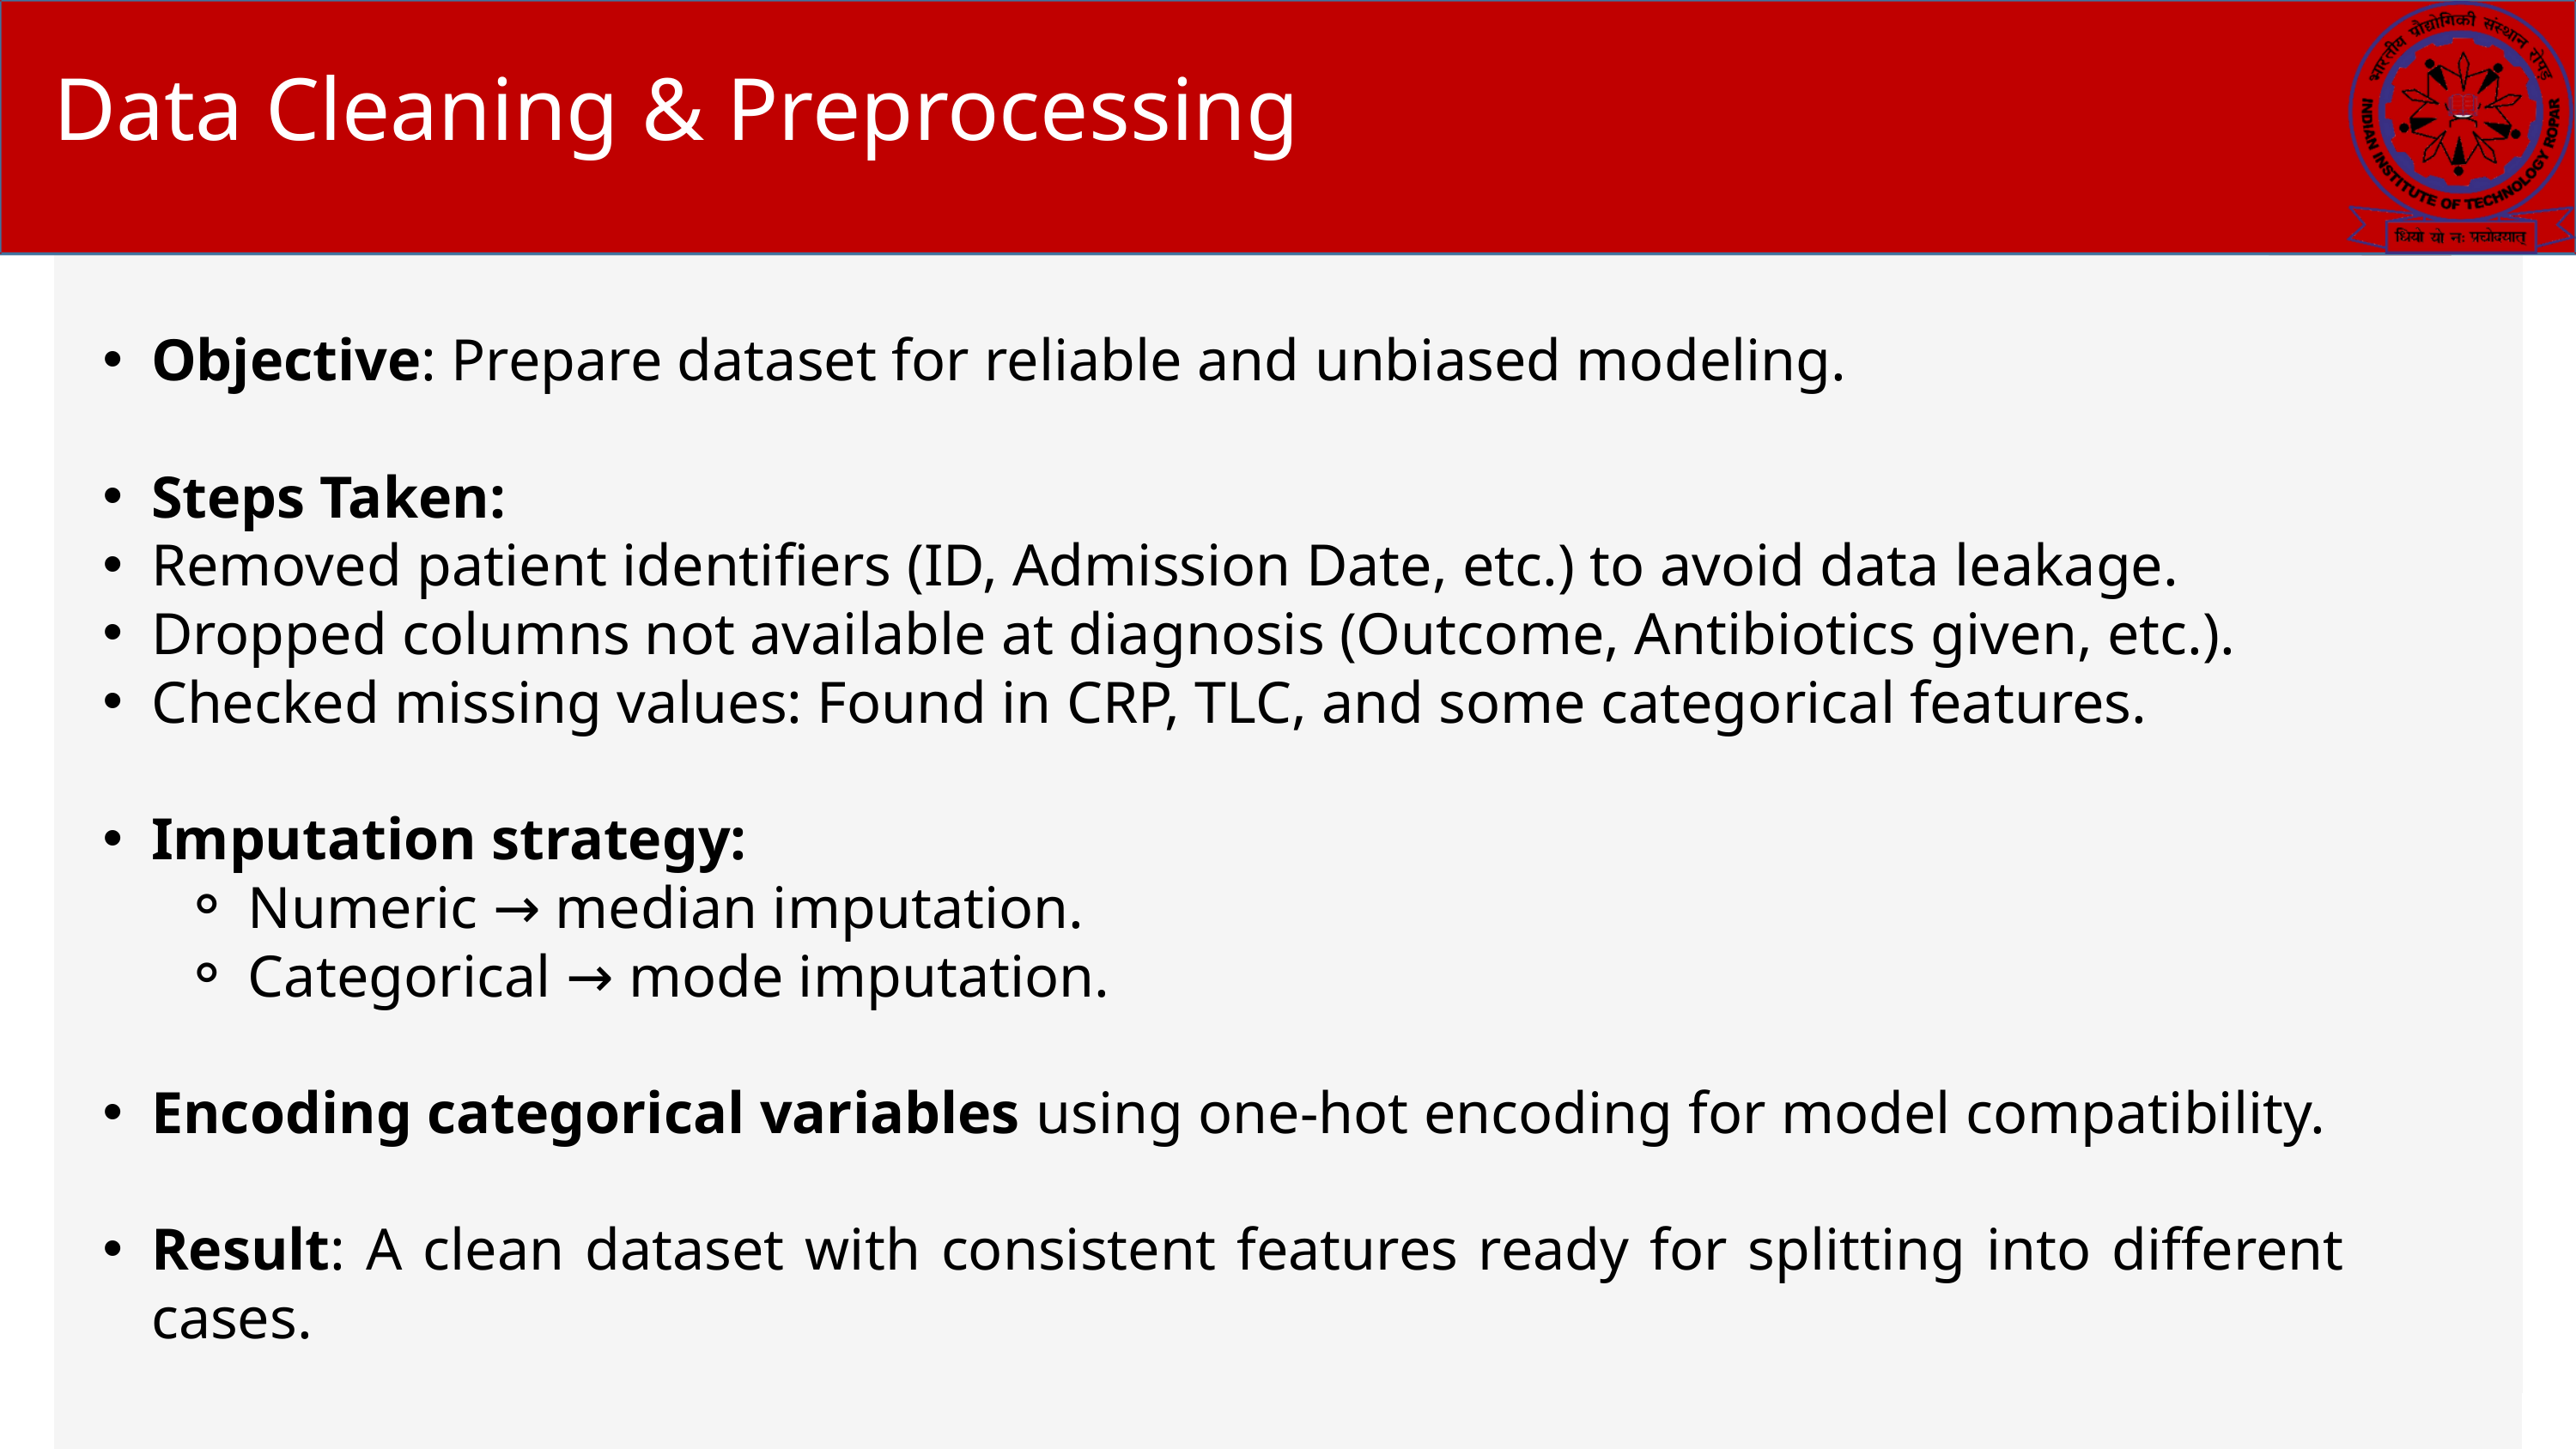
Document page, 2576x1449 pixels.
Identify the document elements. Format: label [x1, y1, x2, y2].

text_box [0, 0, 2576, 256]
text_box [53, 265, 2523, 1449]
text_box [53, 55, 1594, 182]
